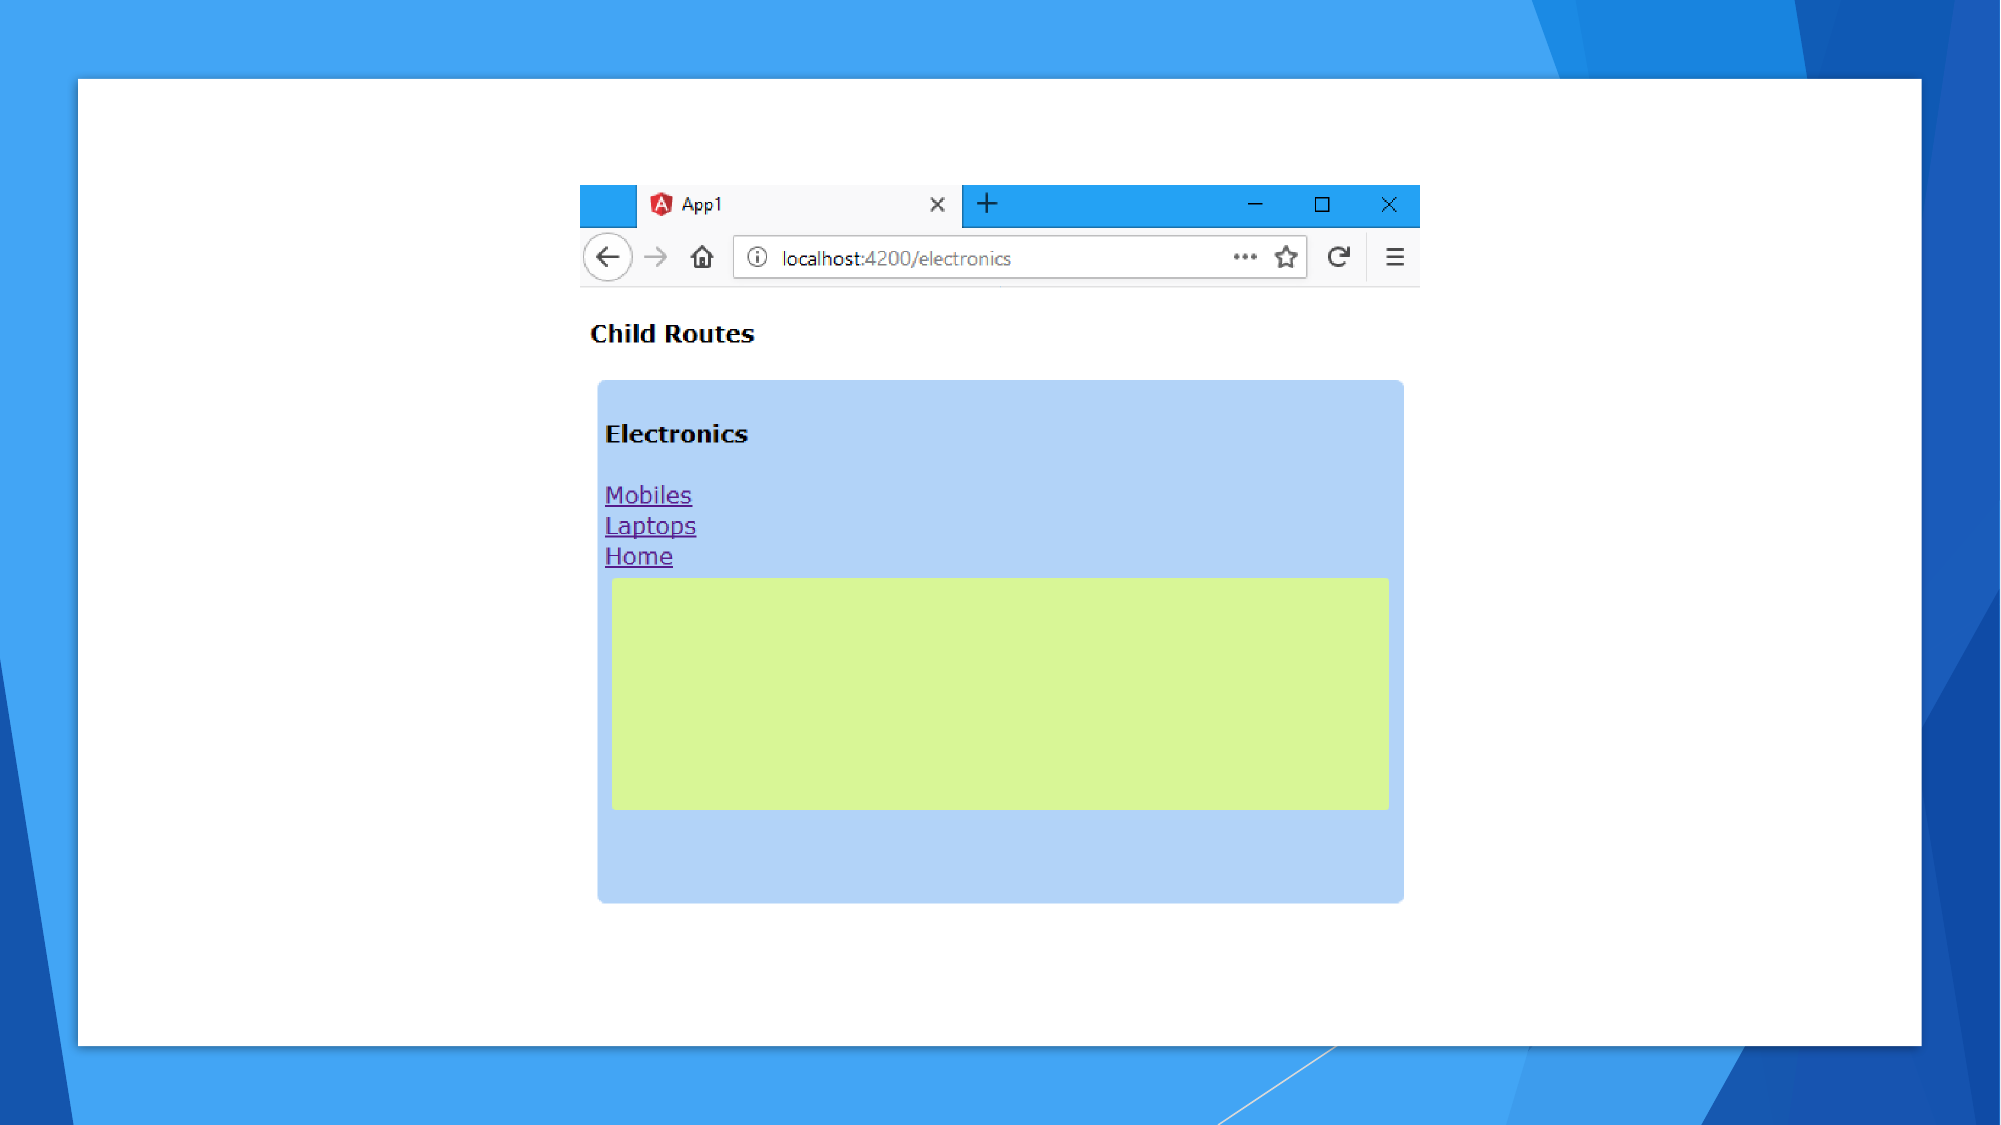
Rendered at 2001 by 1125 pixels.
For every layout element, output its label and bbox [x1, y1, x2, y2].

text_box [0, 0, 2000, 1125]
picture [580, 185, 1420, 939]
